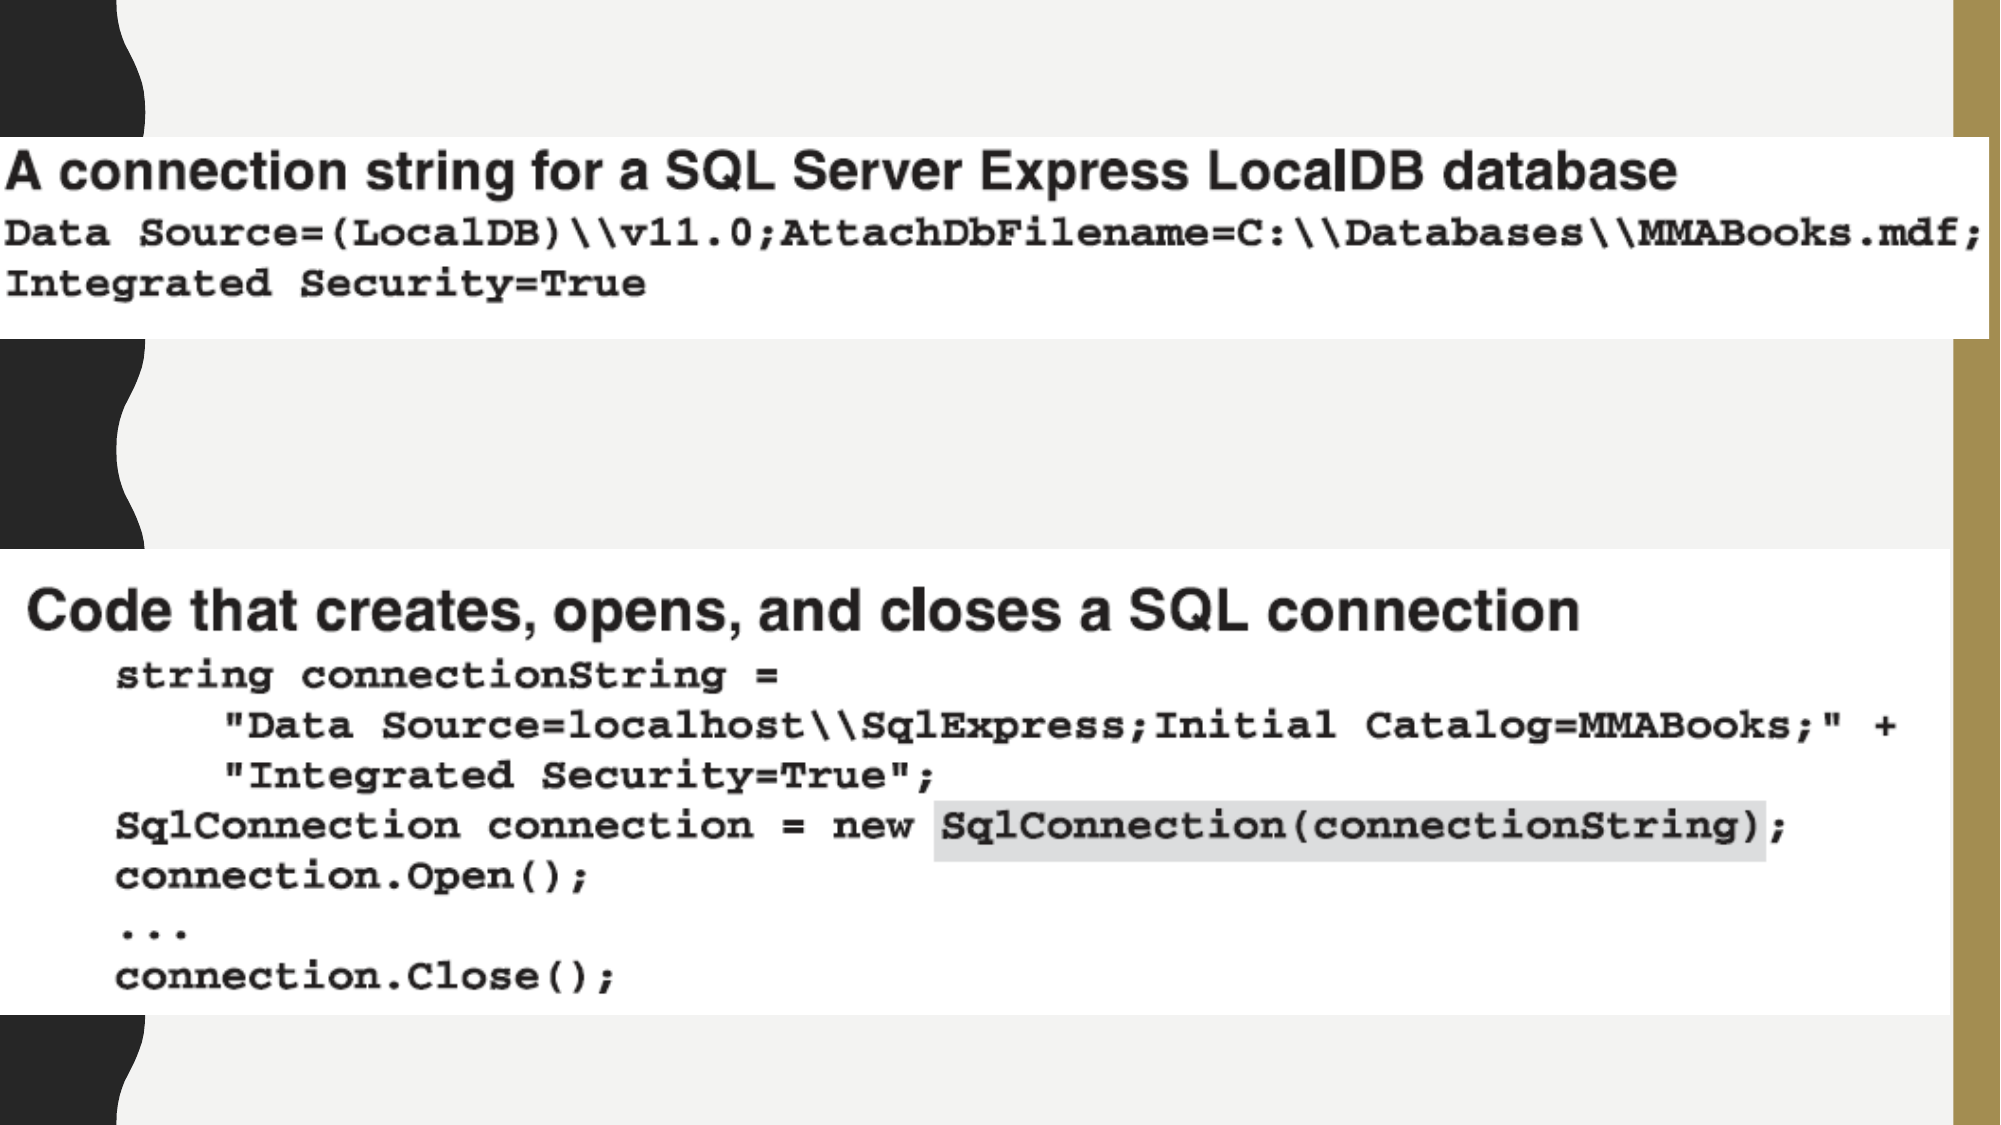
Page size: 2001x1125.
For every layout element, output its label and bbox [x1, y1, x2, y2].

picture [0, 137, 1990, 339]
picture [0, 549, 1950, 1015]
